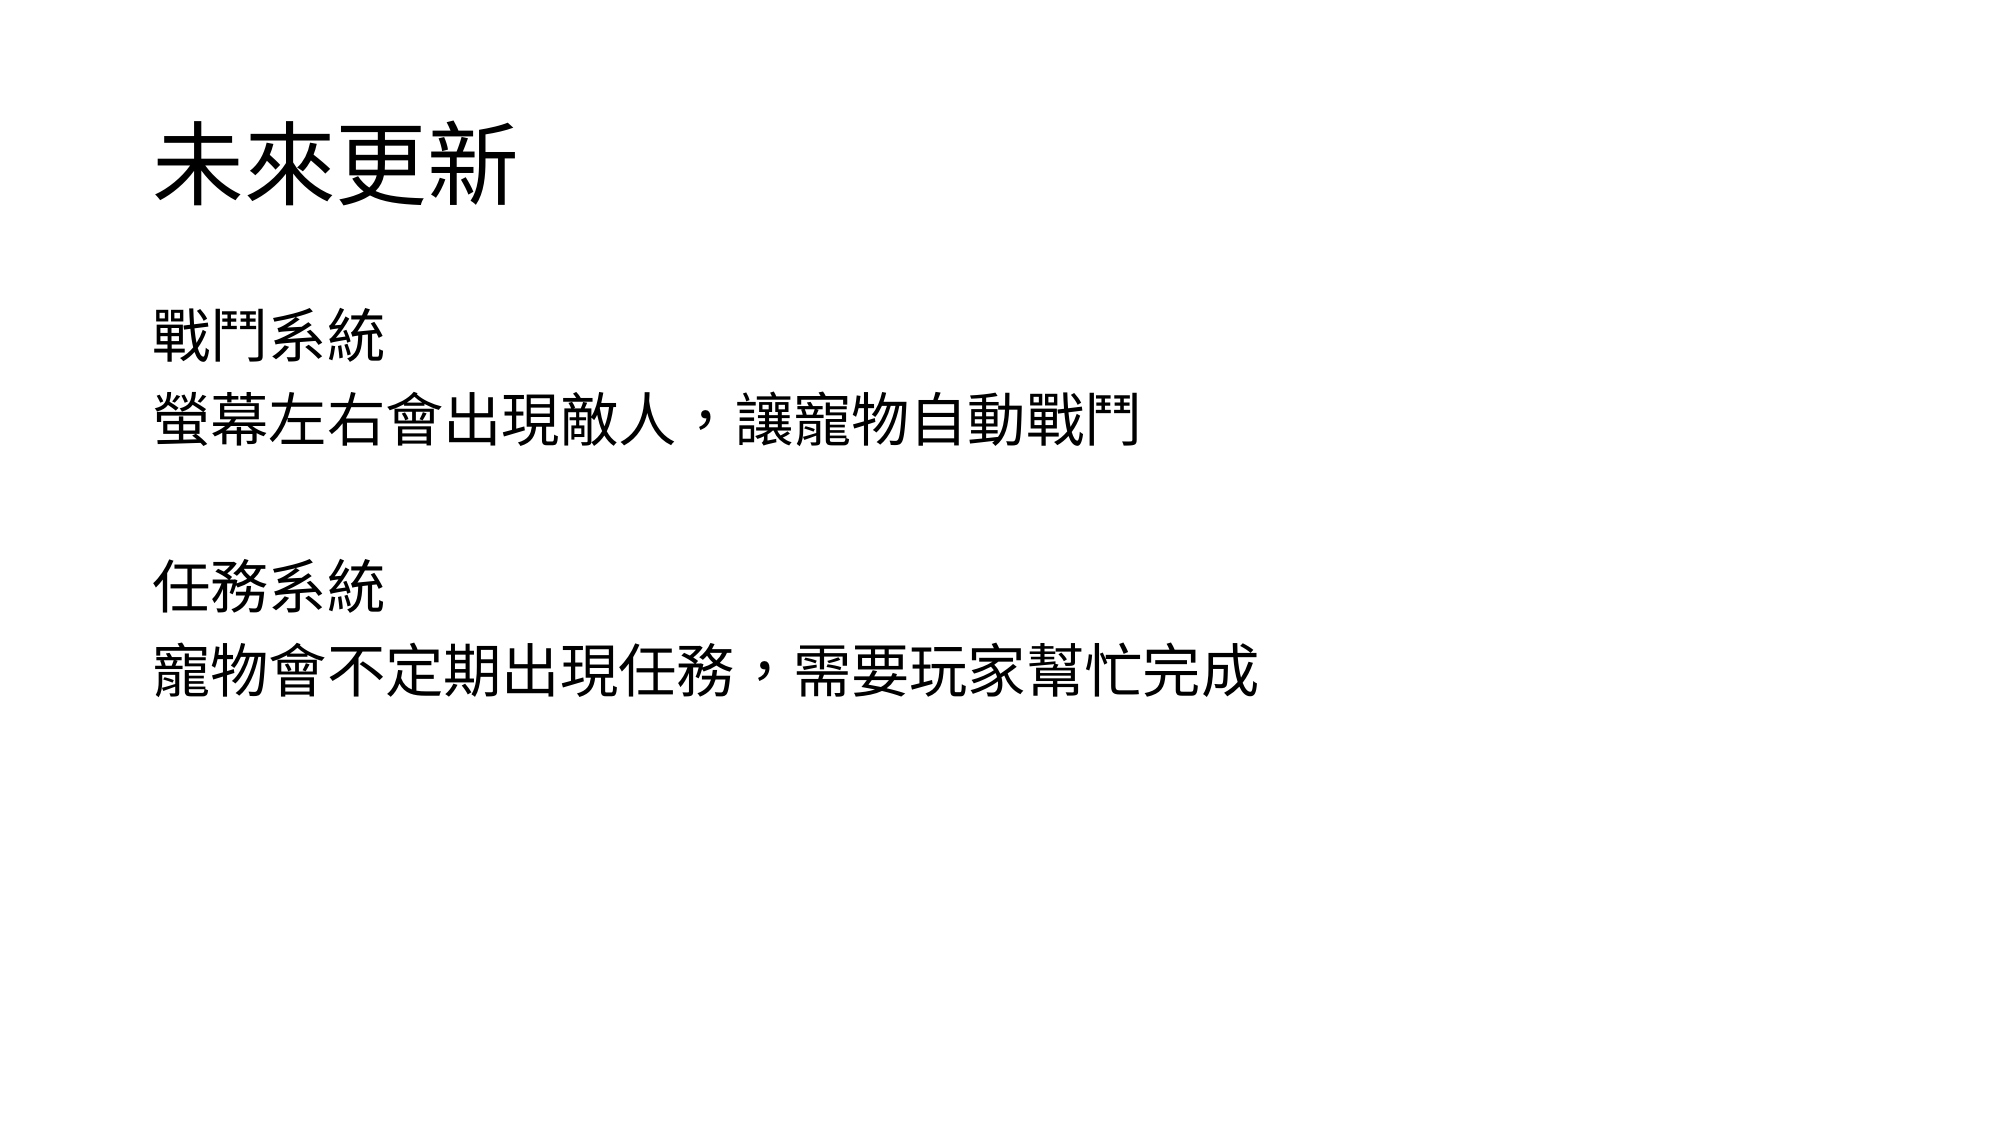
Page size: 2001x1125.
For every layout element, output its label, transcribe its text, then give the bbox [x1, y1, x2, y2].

list 戰鬥系統 螢幕左右會出現敵人，讓寵物自動戰鬥 任務系統 寵物會不定期出現任務，需要玩家幫忙完成 [137, 299, 1863, 1014]
title 未來更新 [137, 59, 1863, 278]
